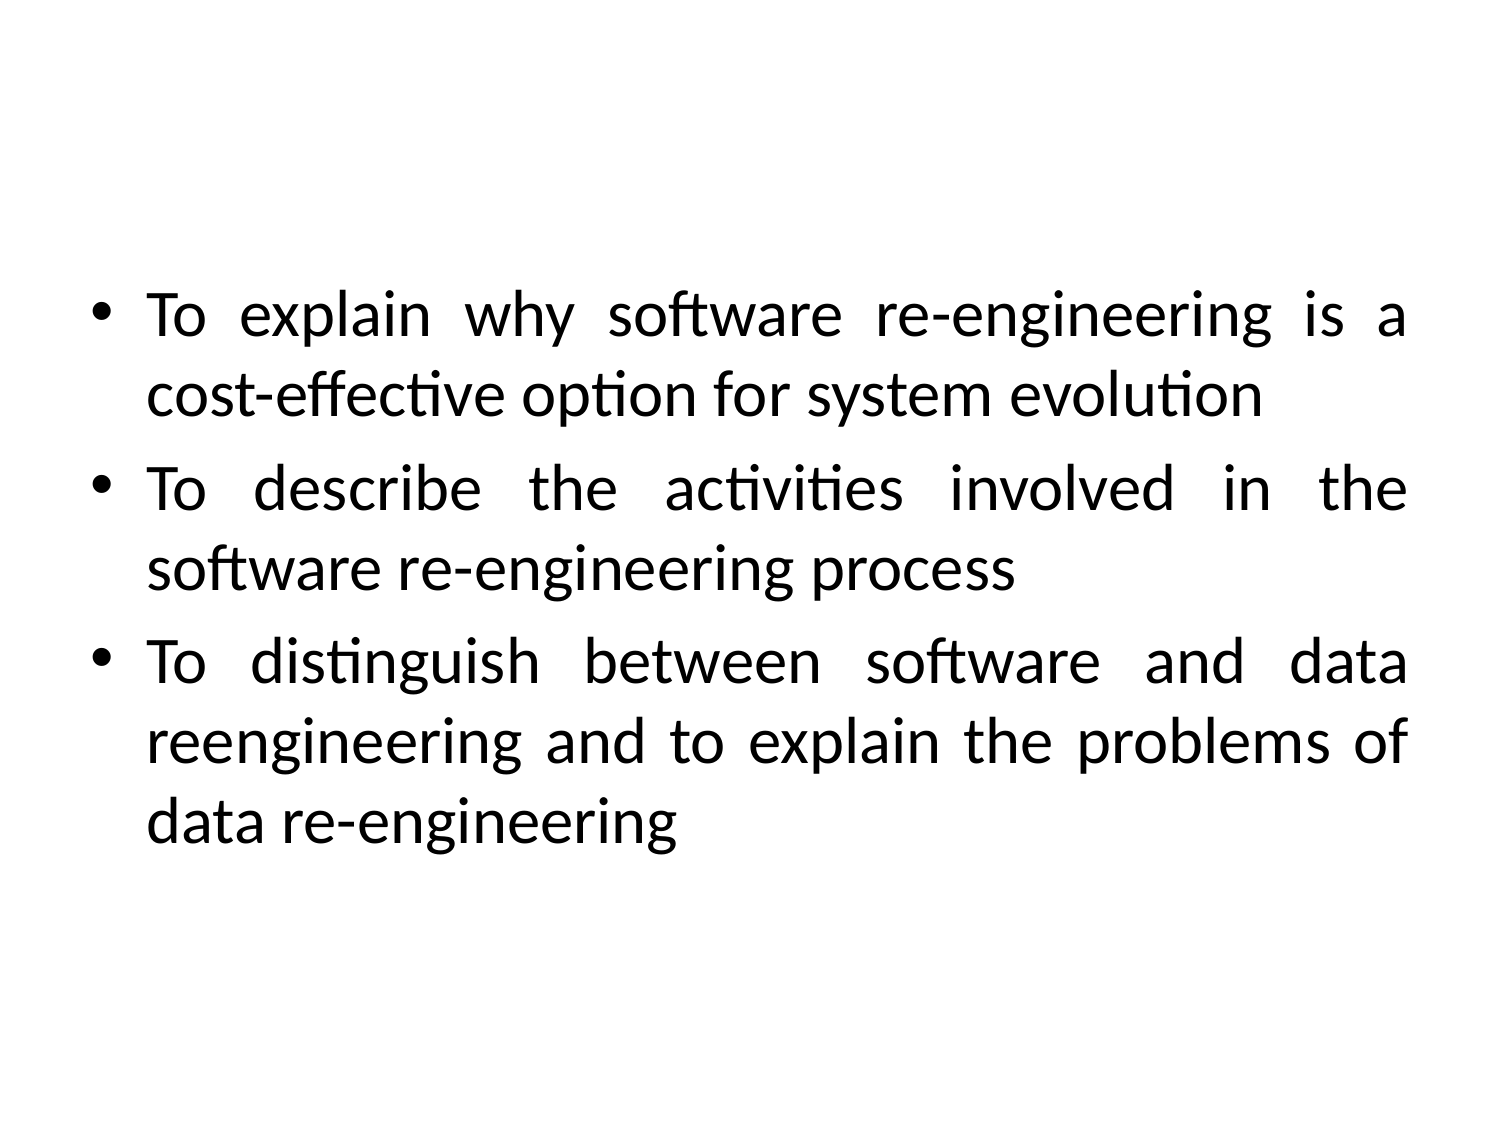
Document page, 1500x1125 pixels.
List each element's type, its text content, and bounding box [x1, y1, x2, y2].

list To explain why software re-engineering is a cost-effective option for system evolution To describe the activities involved in the software re-engineering process To distinguish between software and data reengineering and to explain the problems of data re-engineering [75, 262, 1425, 1005]
